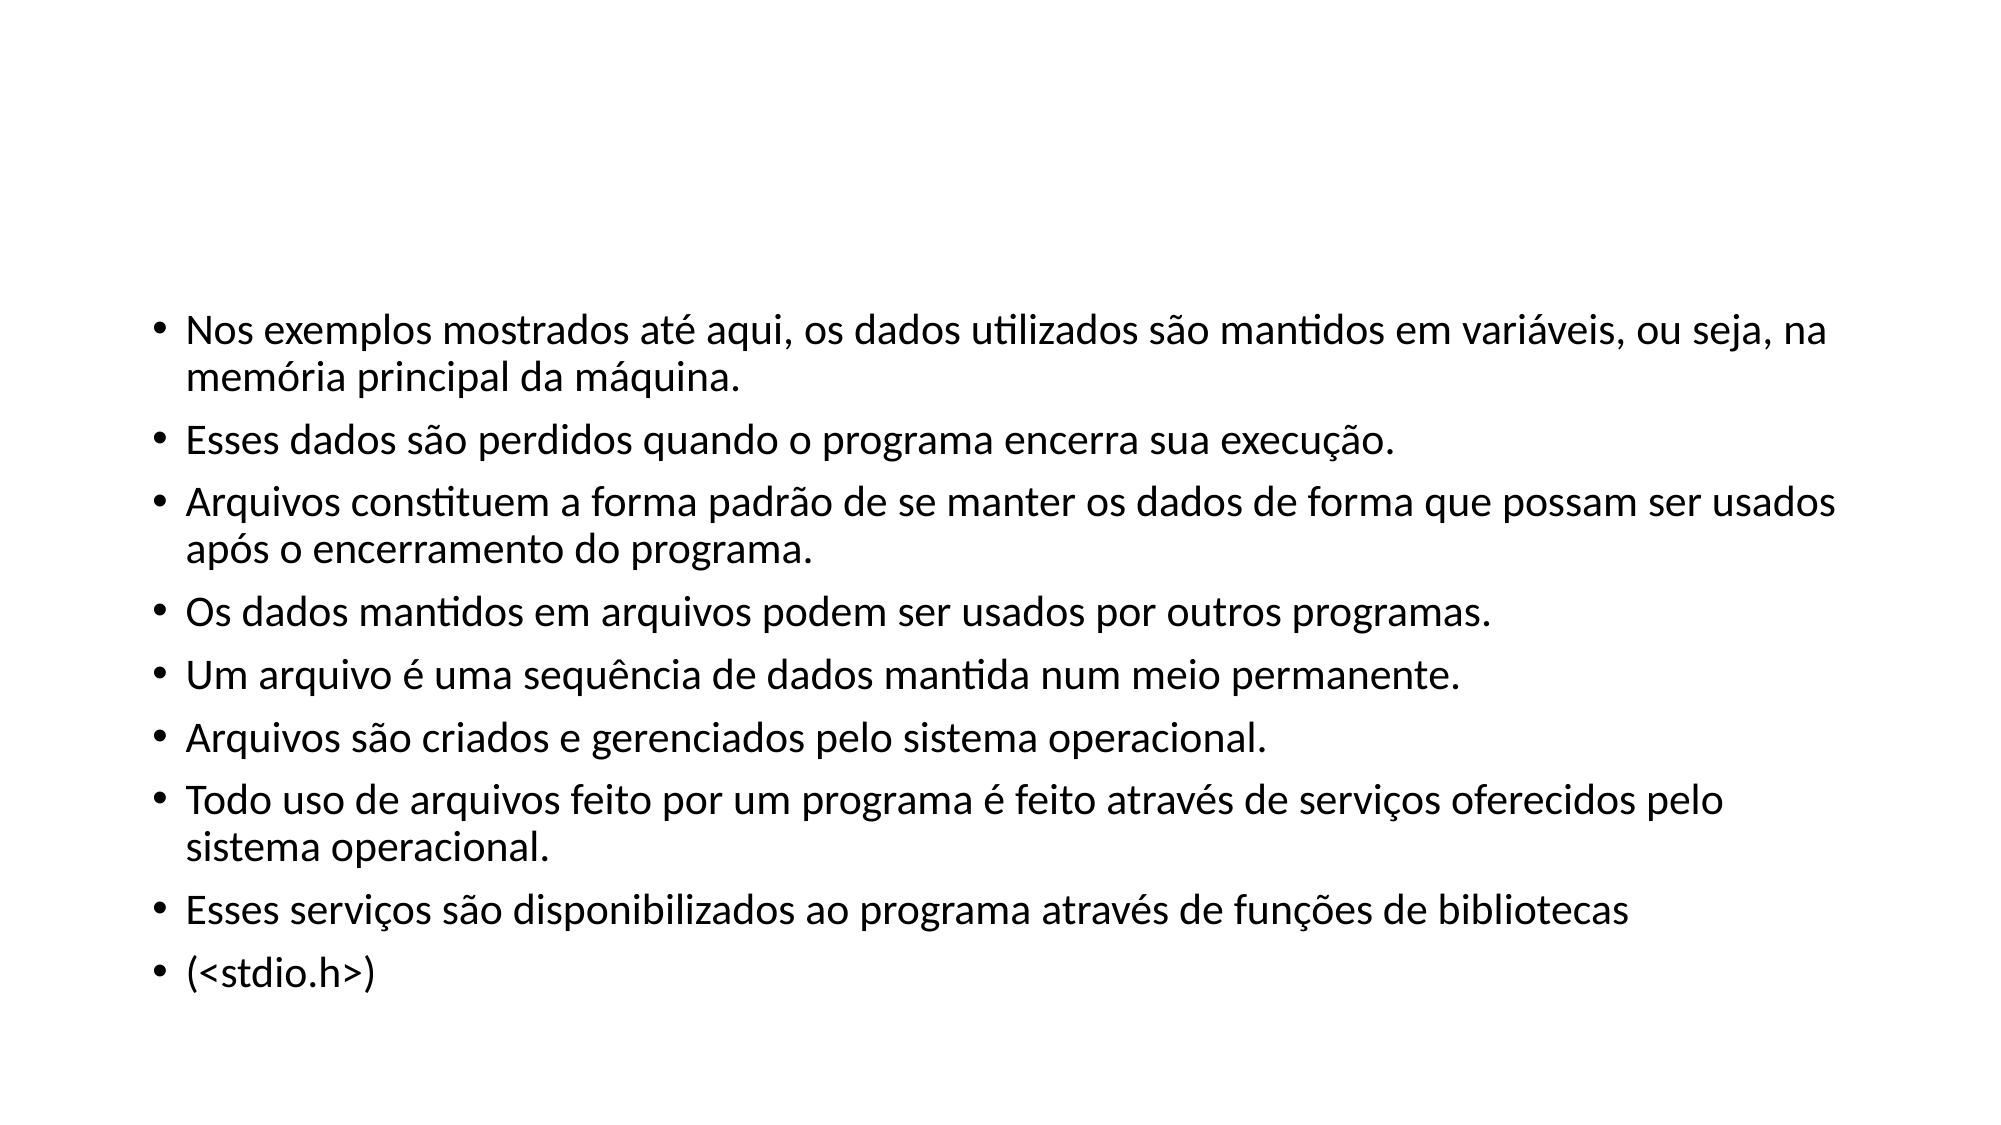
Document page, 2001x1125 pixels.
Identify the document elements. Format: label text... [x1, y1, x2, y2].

list Nos exemplos mostrados até aqui, os dados utilizados são mantidos em variáveis, ou seja, na memória principal da máquina. Esses dados são perdidos quando o programa encerra sua execução. Arquivos constituem a forma padrão de se manter os dados de forma que possam ser usados após o encerramento do programa. Os dados mantidos em arquivos podem ser usados por outros programas. Um arquivo é uma sequência de dados mantida num meio permanente. Arquivos são criados e gerenciados pelo sistema operacional. Todo uso de arquivos feito por um programa é feito através de serviços oferecidos pelo sistema operacional. Esses serviços são disponibilizados ao programa através de funções de bibliotecas (<stdio.h>) [137, 299, 1863, 1014]
